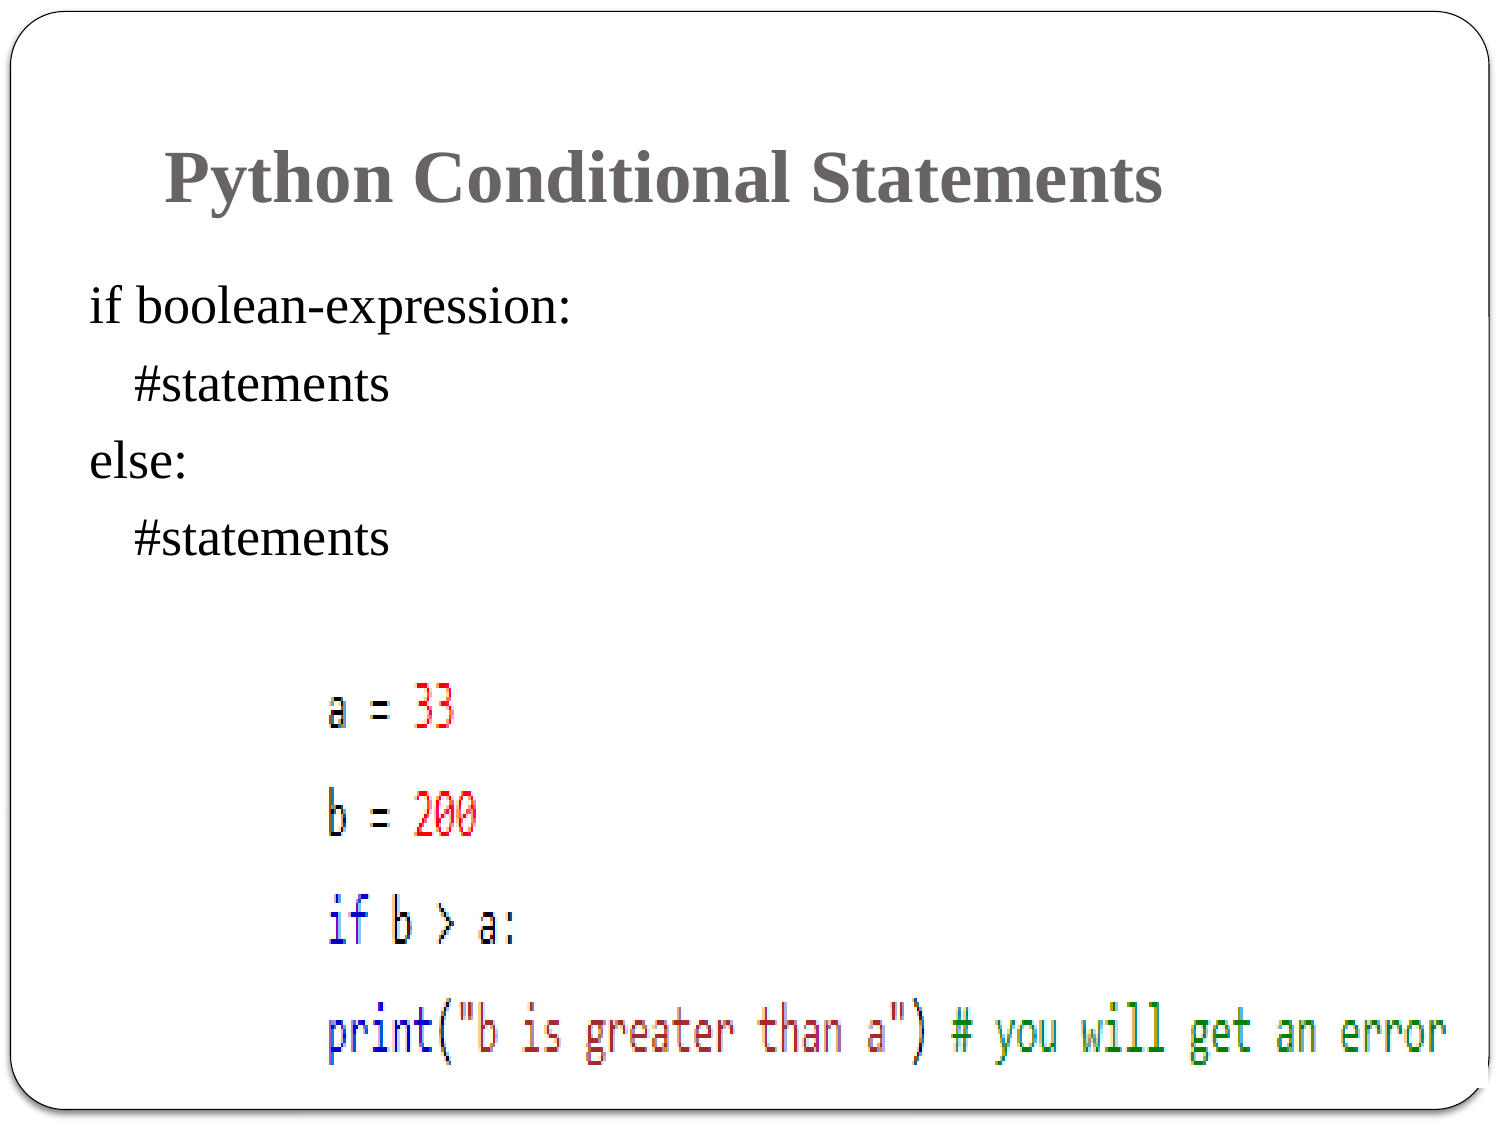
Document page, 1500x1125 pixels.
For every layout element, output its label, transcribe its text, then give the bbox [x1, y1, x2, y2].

title Python Conditional Statements [150, 45, 1425, 233]
picture [312, 648, 1488, 1088]
list if boolean-expression: #statements else: #statements [75, 262, 725, 1005]
